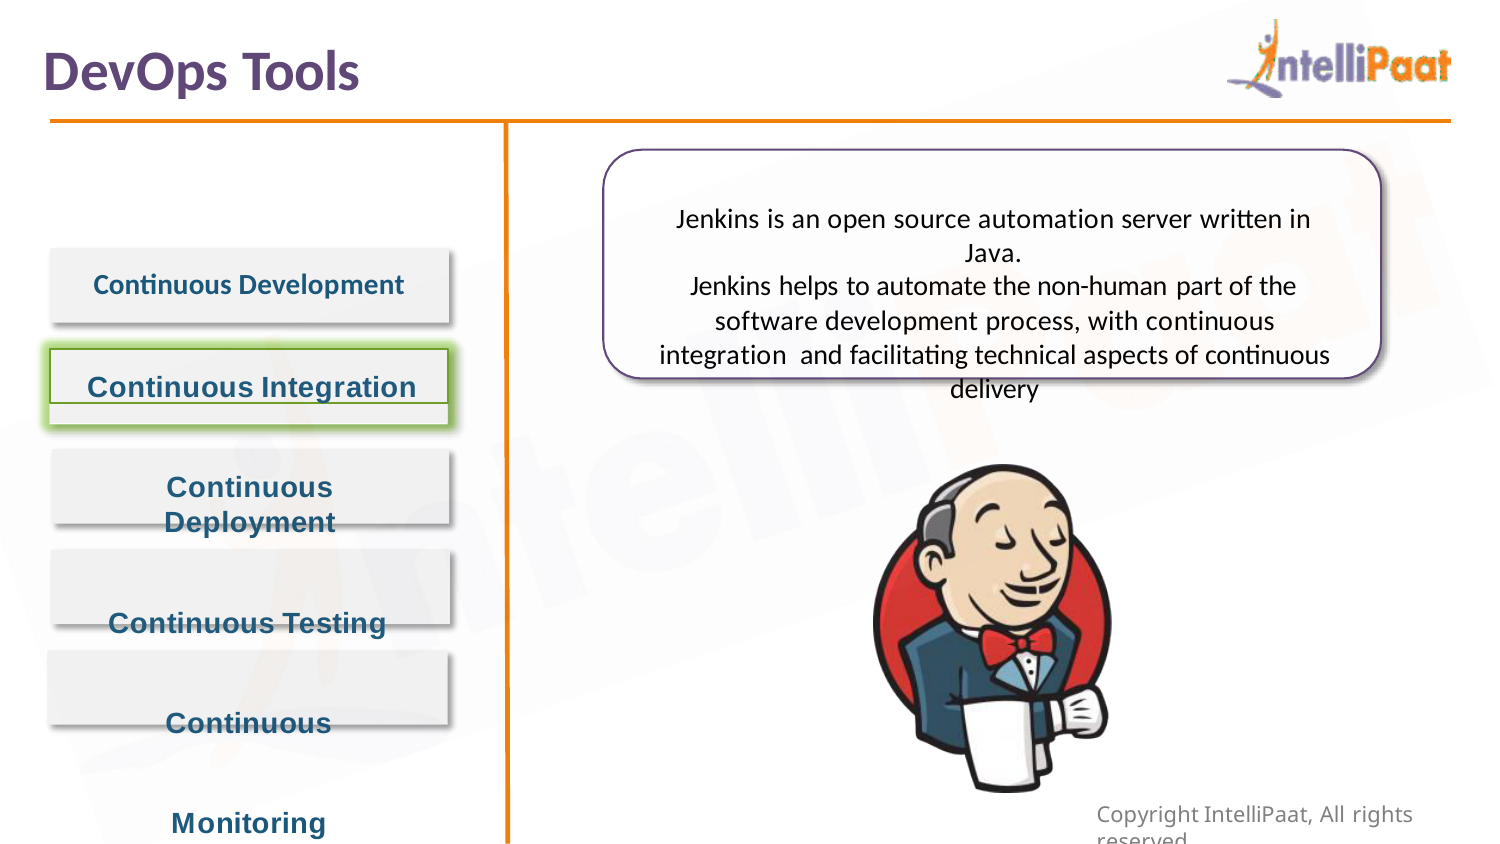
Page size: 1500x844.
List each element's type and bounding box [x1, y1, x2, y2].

text_box [0, 0, 1494, 844]
